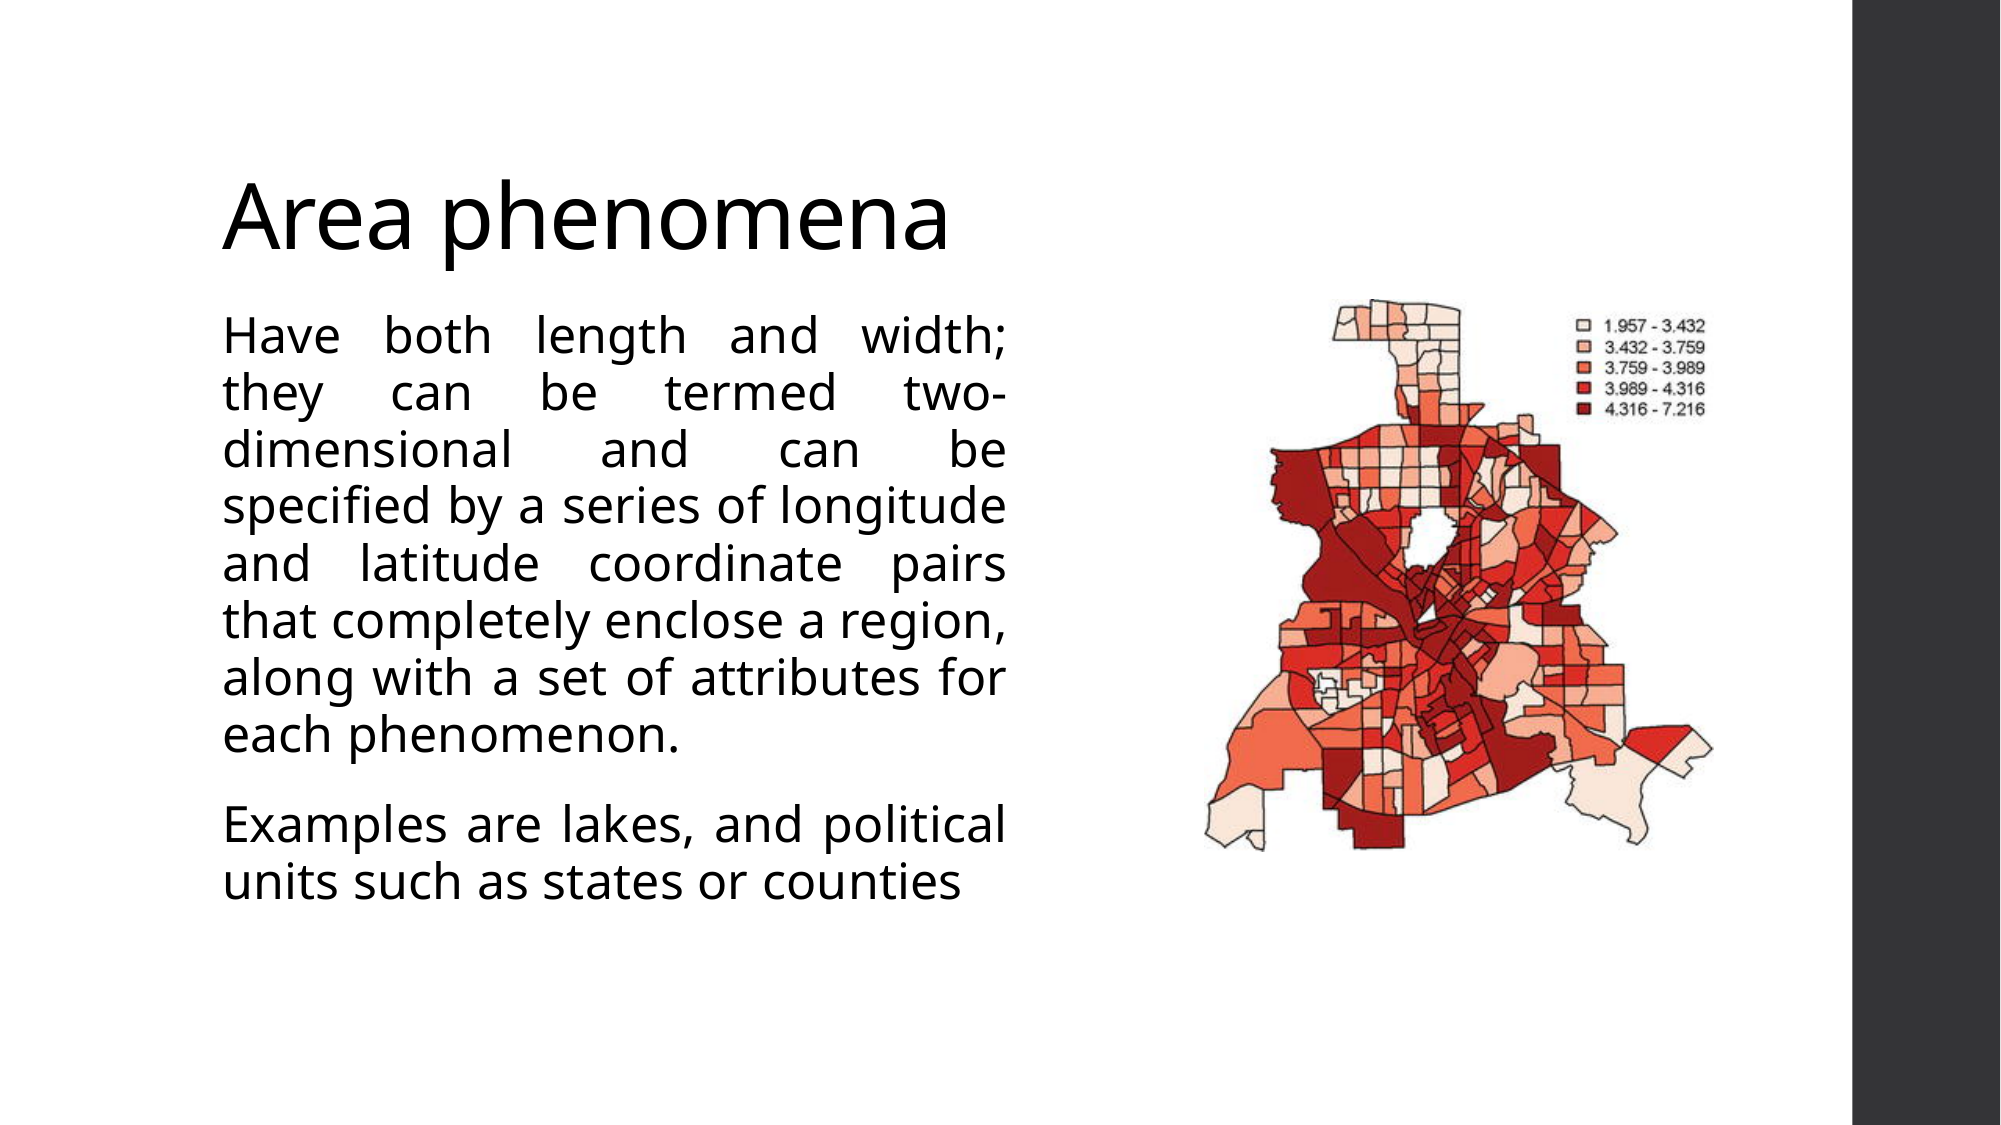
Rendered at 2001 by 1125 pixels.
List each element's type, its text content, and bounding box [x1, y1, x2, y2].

title Area phenomena [206, 60, 1797, 278]
list Have both length and width; they can be termed two-dimensional and can be specified by a series of longitude and latitude coordinate pairs that completely enclose a region, along with a set of attributes for each phenomenon. Examples are lakes, and political units such as states or counties [206, 299, 1024, 1014]
picture [1204, 299, 1715, 852]
